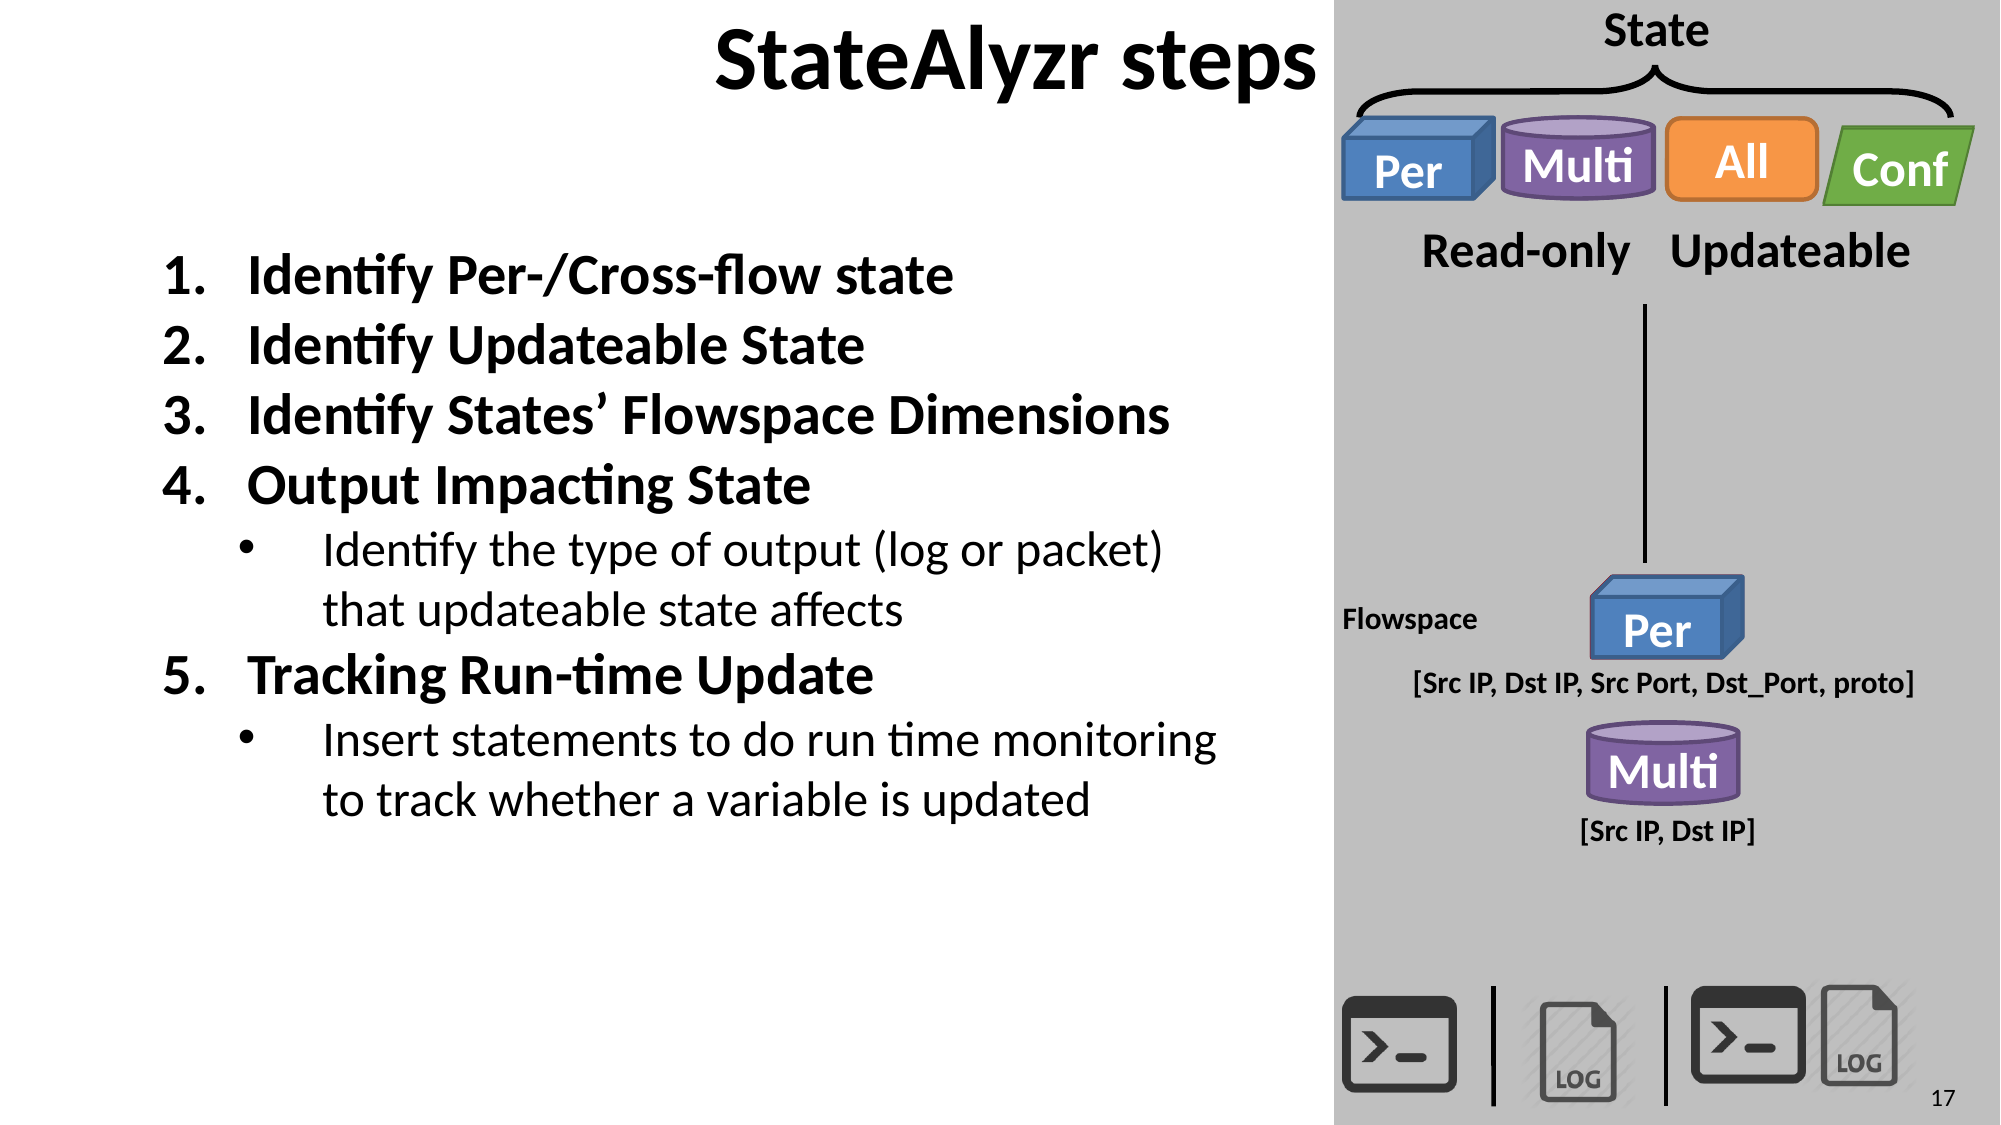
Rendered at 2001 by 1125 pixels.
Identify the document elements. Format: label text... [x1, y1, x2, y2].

title StateAlyzr steps [154, 0, 1333, 172]
text_box Flowspace [1327, 590, 1565, 643]
text_box [Src IP, Dst IP, Src Port, Dst_Port, proto] [1398, 654, 2000, 708]
picture [1342, 987, 1457, 1101]
text_box Multi [1588, 722, 1739, 804]
text_box Per [1343, 117, 1494, 199]
text_box [Src IP, Dst IP] [1564, 802, 1802, 855]
picture [1691, 977, 1917, 1093]
text_box All [1667, 118, 1818, 200]
text_box [1333, 0, 2000, 1125]
text_box Multi [1503, 117, 1654, 199]
text_box State [1588, 0, 1867, 64]
text_box [1358, 65, 1952, 118]
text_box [1823, 128, 1974, 205]
slide_number 17 [1520, 1066, 1971, 1125]
text_box Identify Per-/Cross-flow state Identify Updateable State Identify States’ Flowspace Dimensions Output Impacting State Identify the type of output (log or packet) that updateable state affects Tracking Run-time Update Insert statements to do run time monitoring to track whether a variable is updated [148, 228, 1260, 904]
text_box Read-only [1407, 210, 1655, 286]
text_box Updateable [1655, 210, 1928, 286]
picture [1520, 994, 1636, 1109]
text_box Per [1592, 576, 1743, 658]
